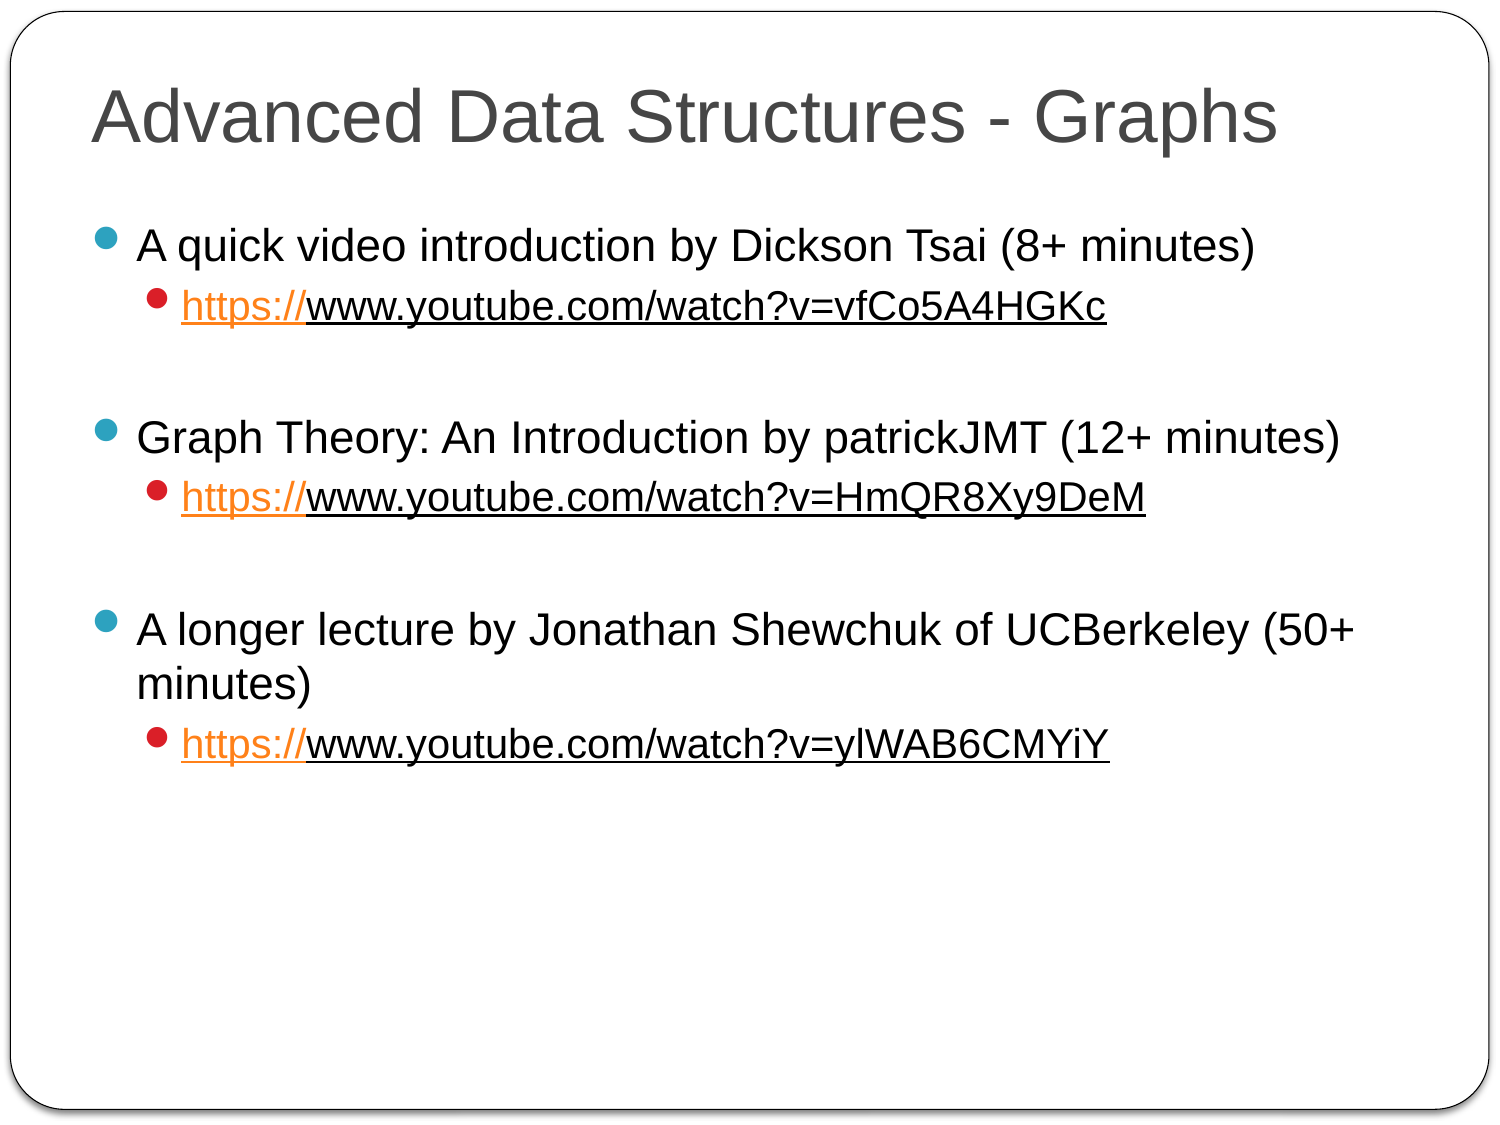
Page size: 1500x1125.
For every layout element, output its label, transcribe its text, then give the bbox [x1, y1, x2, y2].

title Advanced Data Structures - Graphs [76, 45, 1425, 173]
list A quick video introduction by Dickson Tsai (8+ minutes) https://www.youtube.com/watch?v=vfCo5A4HGKc Graph Theory: An Introduction by patrickJMT (12+ minutes) https://www.youtube.com/watch?v=HmQR8Xy9DeM A longer lecture by Jonathan Shewchuk of UCBerkeley (50+ minutes) https://www.youtube.com/watch?v=ylWAB6CMYiY [76, 208, 1425, 1094]
